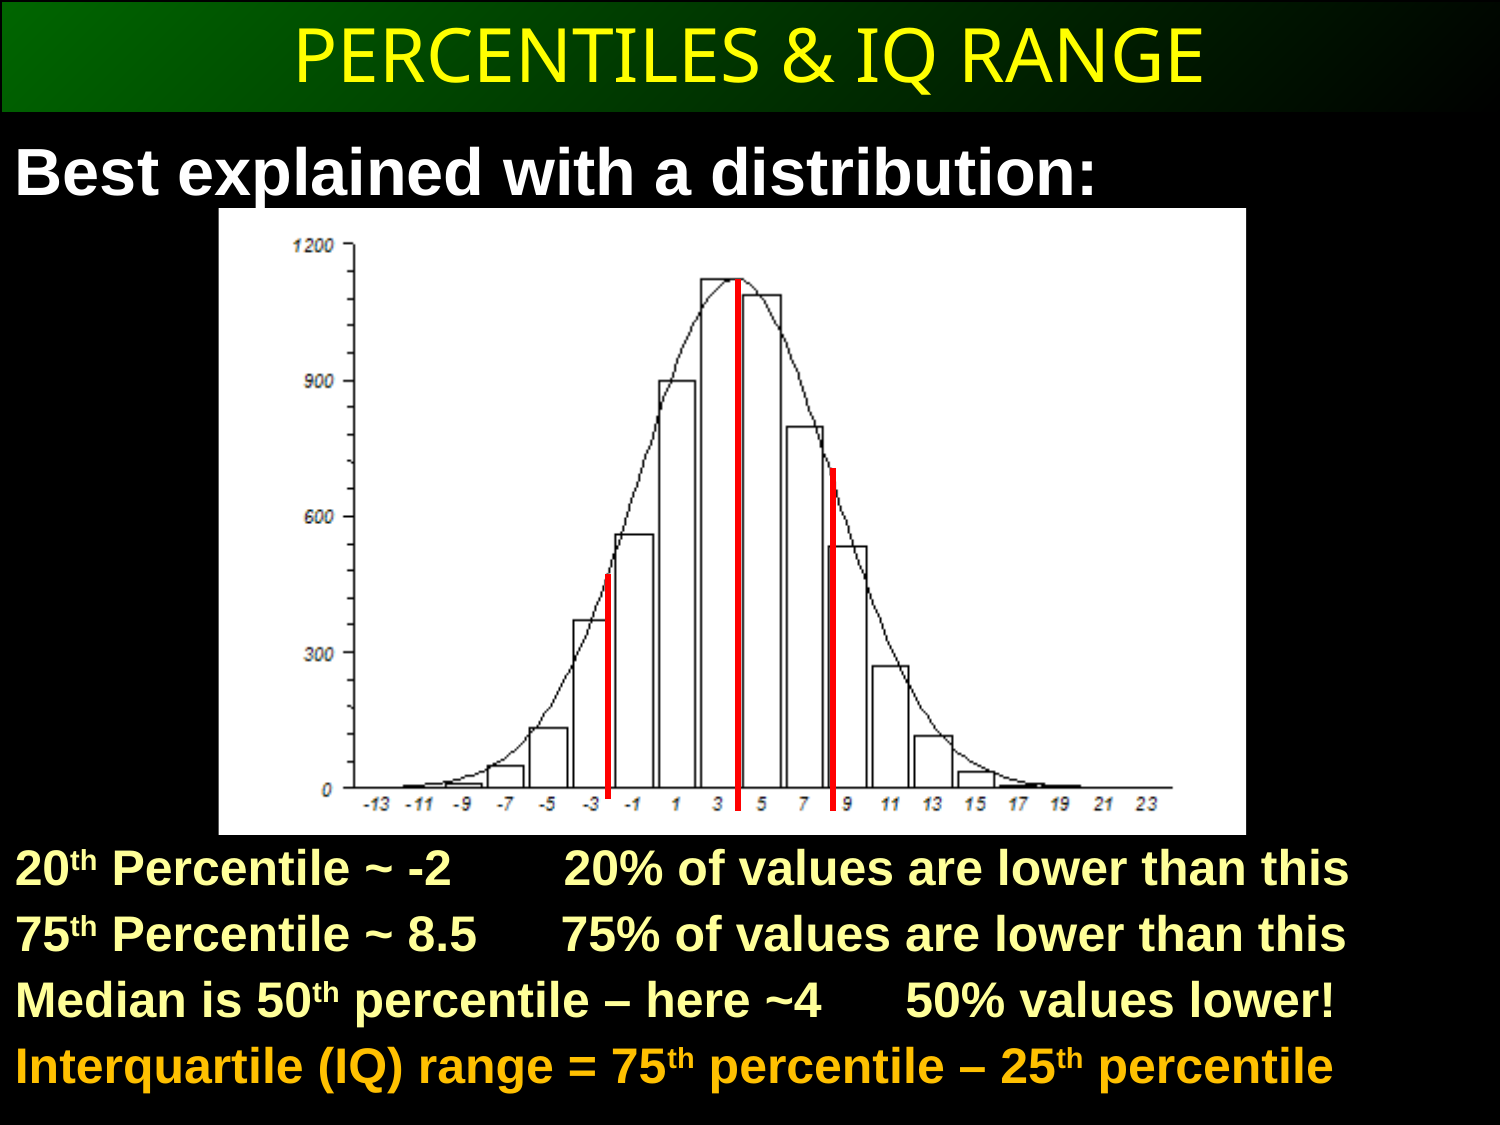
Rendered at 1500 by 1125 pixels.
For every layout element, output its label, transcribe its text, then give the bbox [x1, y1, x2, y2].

text_box 20th Percentile ~ -2 20% of values are lower than this 75th Percentile ~ 8.5 75% of values are lower than this Median is 50th percentile – here ~4 50% values lower! Interquartile (IQ) range = 75th percentile – 25th percentile [0, 822, 1500, 1055]
text_box Best explained with a distribution: [0, 114, 1500, 209]
picture [218, 207, 1247, 835]
text_box PERCENTILES & IQ RANGE [0, 0, 1500, 114]
